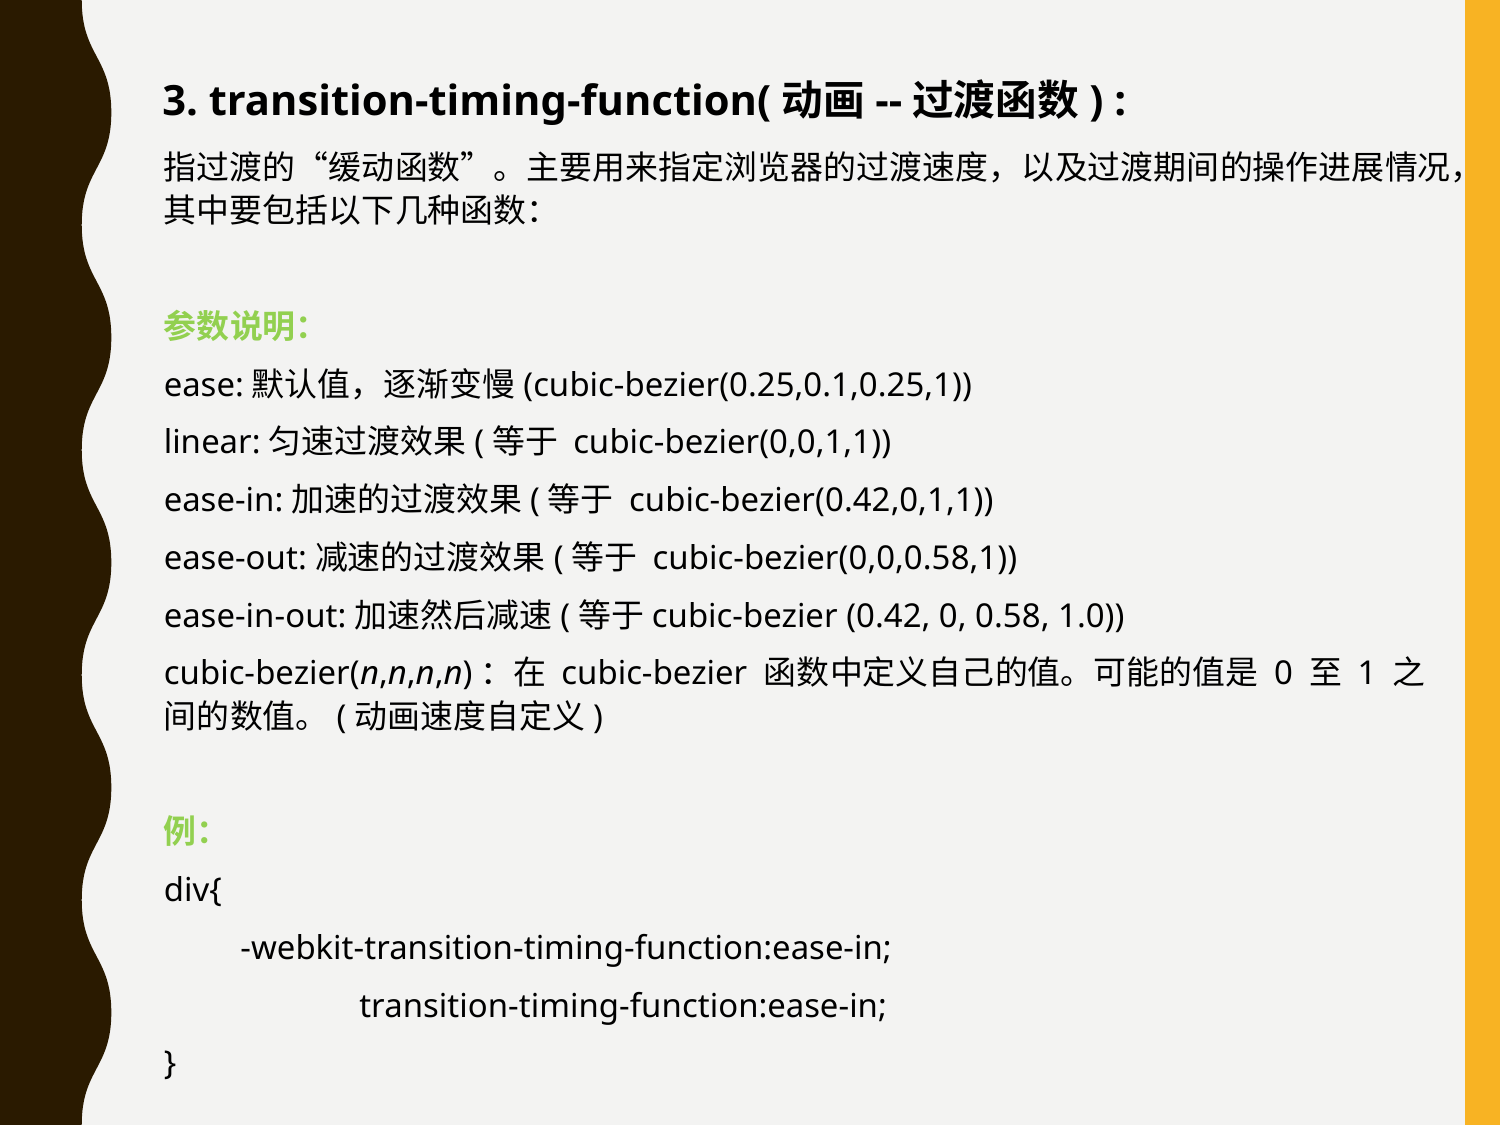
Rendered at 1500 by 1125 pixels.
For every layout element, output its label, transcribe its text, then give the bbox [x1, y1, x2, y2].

text_box 3. transition-timing-function(动画--过渡函数) : [147, 66, 1421, 132]
list 指过渡的“缓动函数”。主要用来指定浏览器的过渡速度，以及过渡期间的操作进展情况，其中要包括以下几种函数： 参数说明： ease:默认值，逐渐变慢(cubic-bezier(0.25,0.1,0.25,1)) linear:匀速过渡效果(等于 cubic-bezier(0,0,1,1)) ease-in:加速的过渡效果(等于 cubic-bezier(0.42,0,1,1)) ease-out:减速的过渡效果(等于 cubic-bezier(0,0,0.58,1)) ease-in-out:加速然后减速(等于cubic-bezier (0.42, 0, 0.58, 1.0)) cubic-bezier(n,n,n,n)：在 cubic-bezier 函数中定义自己的值。可能的值是 0 至 1 之间的数值。(动画速度自定义) 例： div{ -webkit-transition-timing-function:ease-in; transition-timing-function:ease-in; } [148, 135, 1471, 1094]
